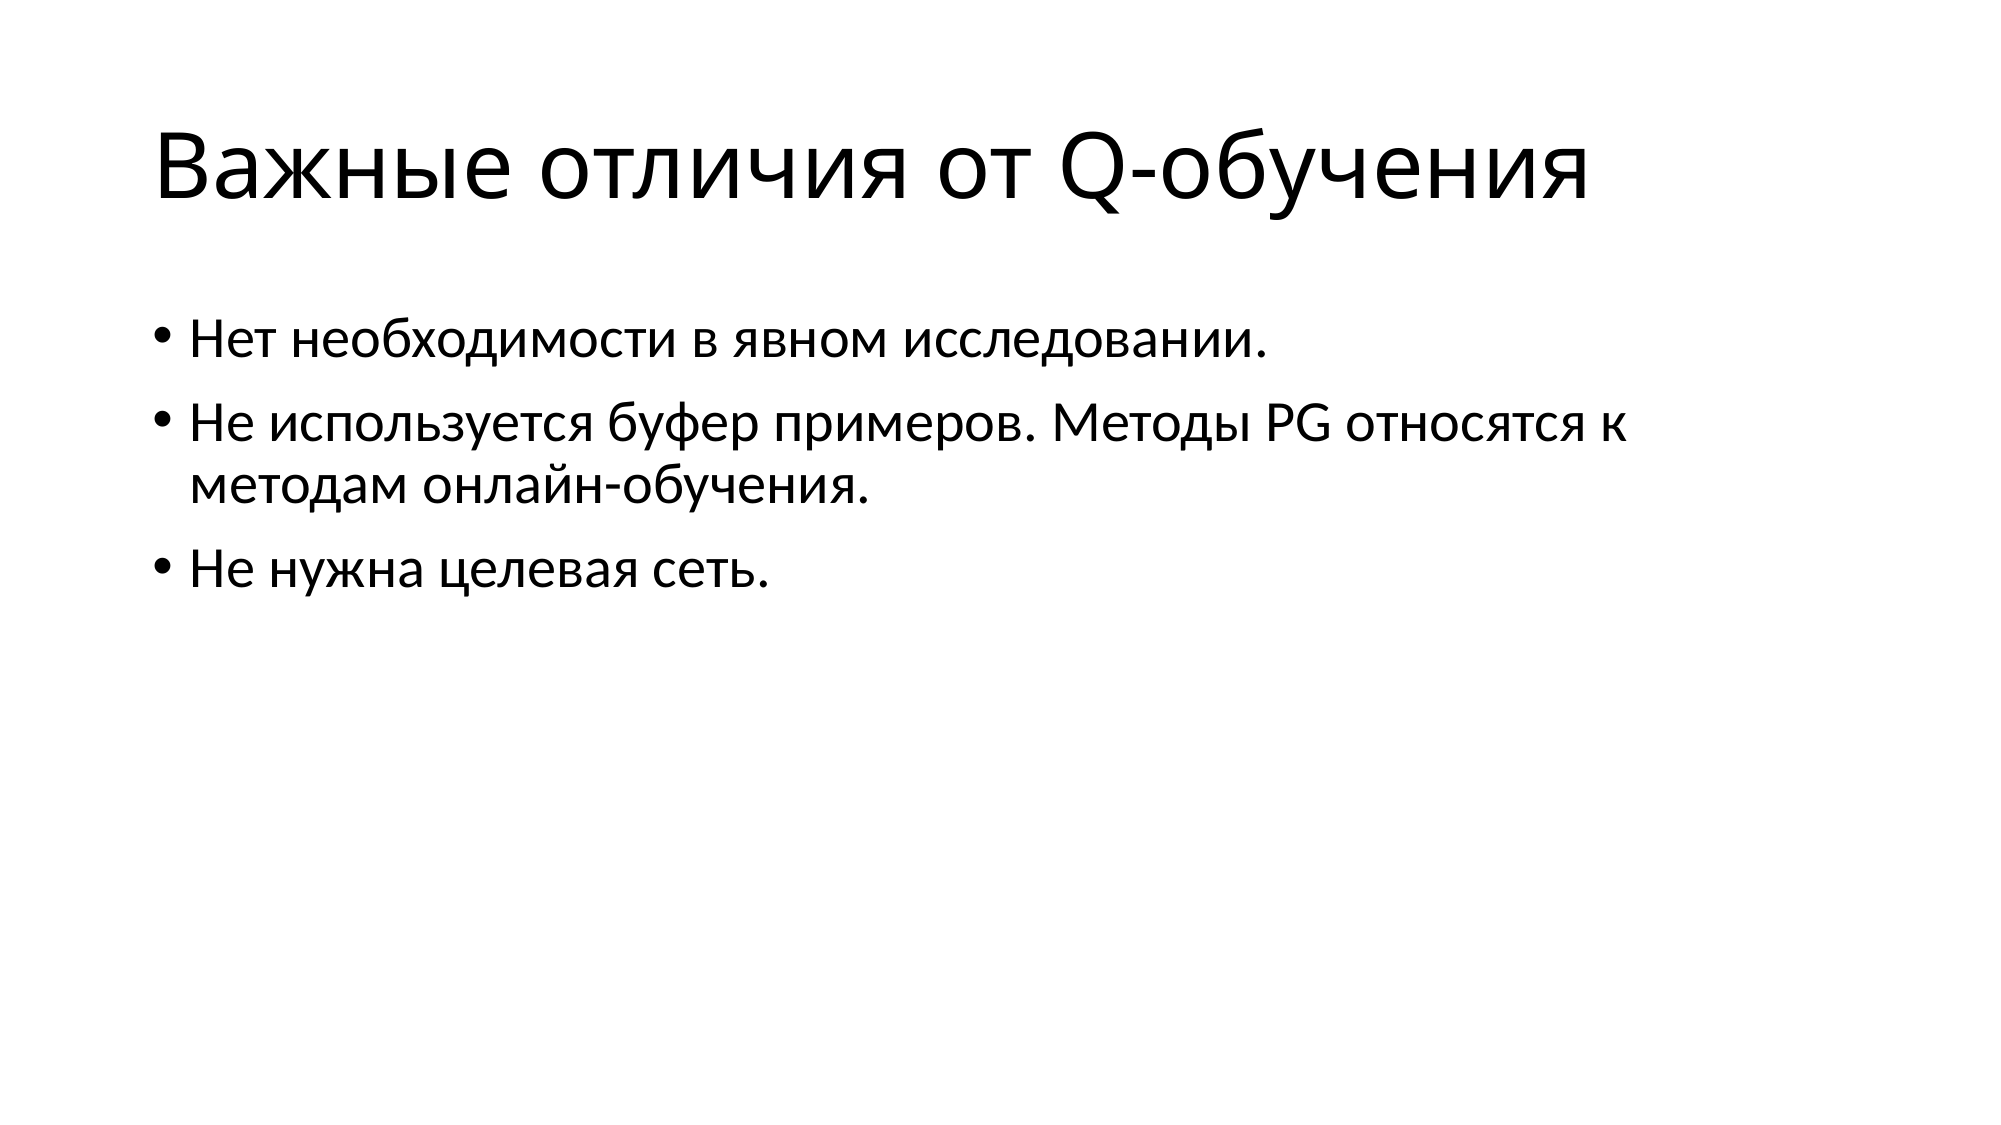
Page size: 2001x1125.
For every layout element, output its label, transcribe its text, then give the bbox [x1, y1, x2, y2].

title Важные отличия от Q-обучения [137, 59, 1863, 278]
list Нет необходимости в явном исследовании. Не используется буфер примеров. Методы PG относятся к методам онлайн-обучения. Не нужна целевая сеть. [137, 299, 1863, 1014]
